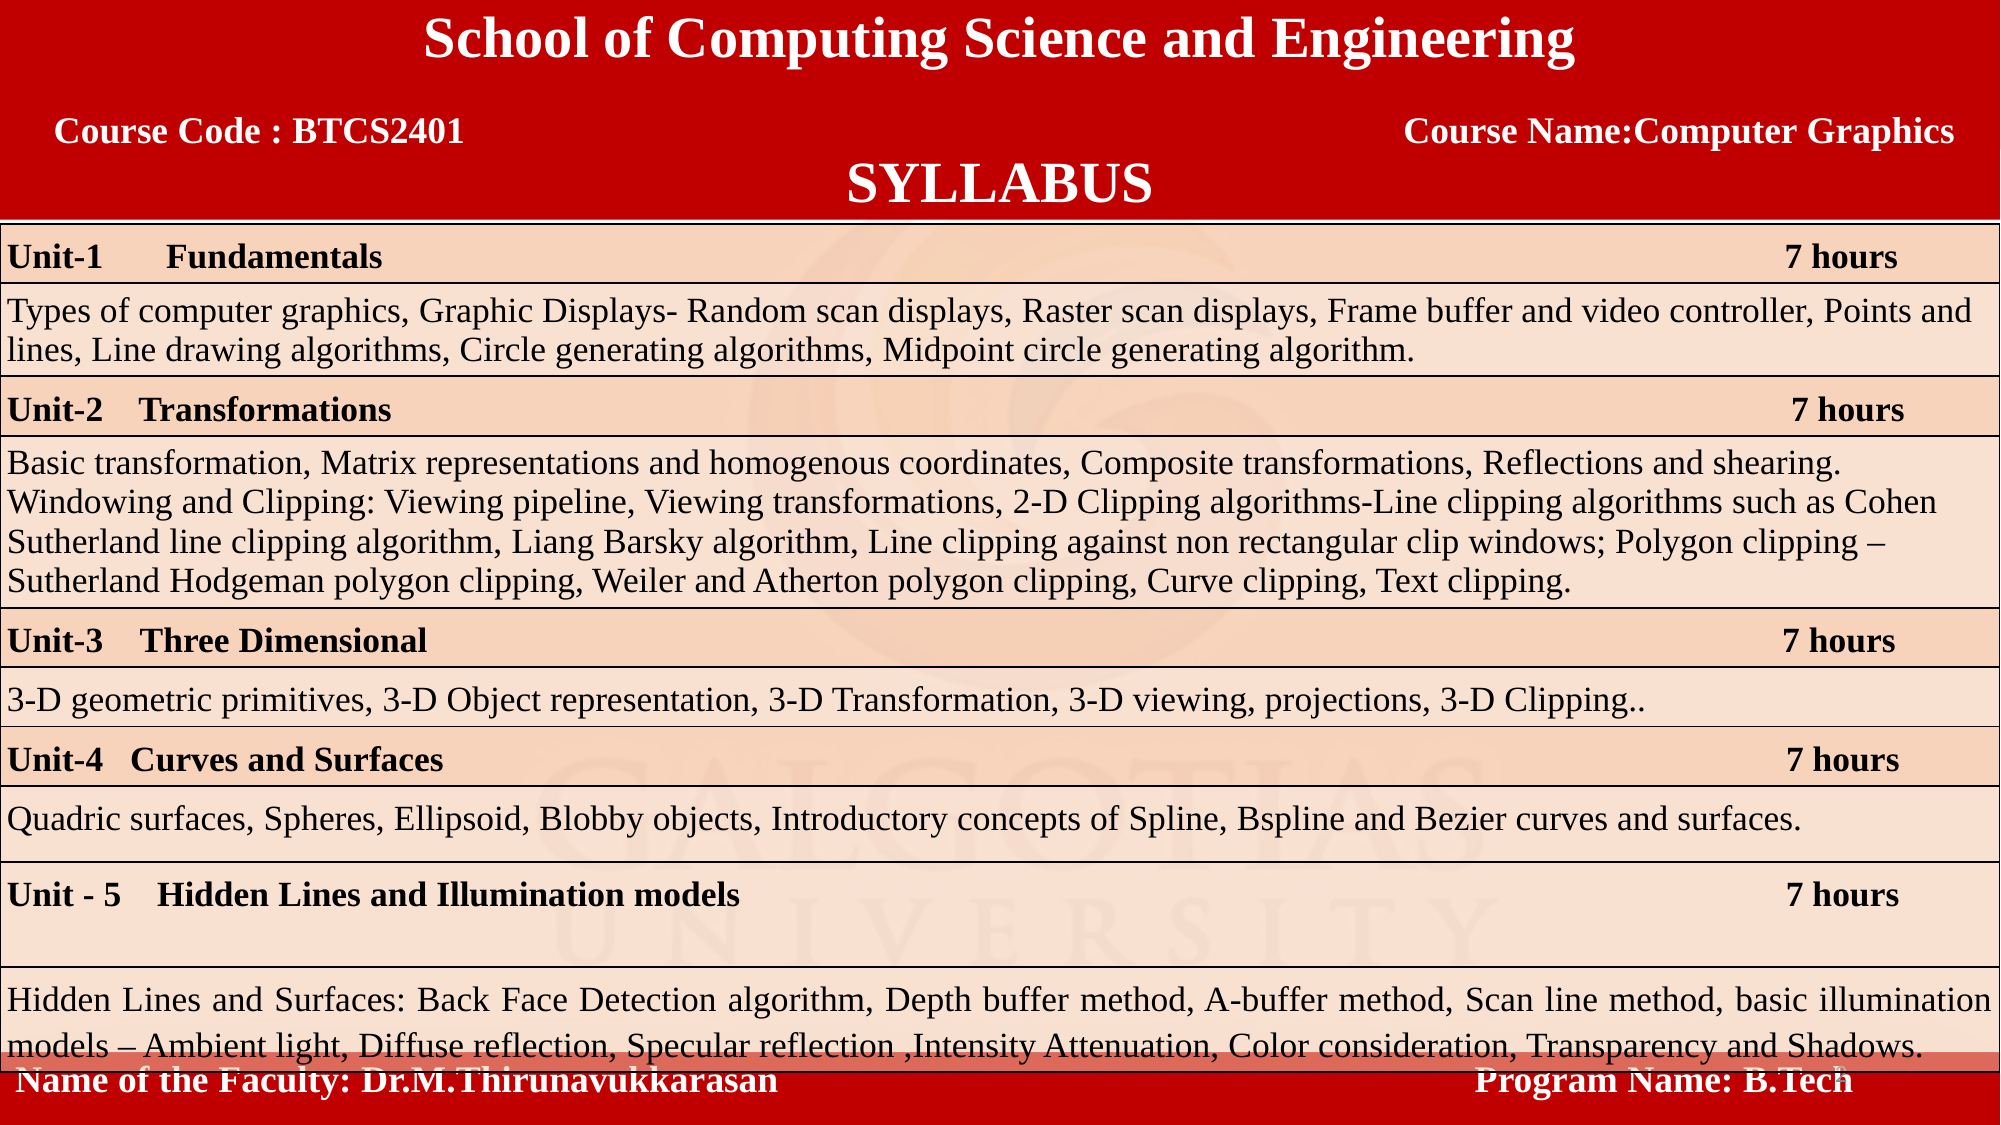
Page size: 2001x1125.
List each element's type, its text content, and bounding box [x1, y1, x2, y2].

text_box SYLLABUS [0, 149, 2000, 220]
table_cell Types of computer graphics, Graphic Displays- Random scan displays, Raster scan displays, Frame buffer and video controller, Points and lines, Line drawing algorithms, Circle generating algorithms, Midpoint circle generating algorithm. [1, 284, 1999, 375]
table_cell Unit-2 Transformations 7 hours [1, 377, 1999, 435]
table_cell Hidden Lines and Surfaces: Back Face Detection algorithm, Depth buffer method, A-buffer method, Scan line method, basic illumination models – Ambient light, Diffuse reflection, Specular reflection ,Intensity Attenuation, Color consideration, Transparency and Shadows. [1, 968, 1999, 1071]
picture [0, 3, 247, 142]
table_header Unit-1 Fundamentals 7 hours [1, 225, 1999, 282]
table_cell Unit - 5 Hidden Lines and Illumination models 7 hours [1, 863, 1999, 966]
table_cell 3-D geometric primitives, 3-D Object representation, 3-D Transformation, 3-D viewing, projections, 3-D Clipping.. [1, 668, 1999, 726]
table_cell Unit-4 Curves and Surfaces 7 hours [1, 727, 1999, 785]
table_cell Unit-3 Three Dimensional 7 hours [1, 609, 1999, 666]
text_box Name of the Faculty: Dr.M.Thirunavukkarasan Program Name: B.Tech [0, 1073, 2000, 1125]
table_cell Quadric surfaces, Spheres, Ellipsoid, Blobby objects, Introductory concepts of Spline, Bspline and Bezier curves and surfaces. [1, 787, 1999, 861]
table_cell Basic transformation, Matrix representations and homogenous coordinates, Composite transformations, Reflections and shearing. Windowing and Clipping: Viewing pipeline, Viewing transformations, 2-D Clipping algorithms-Line clipping algorithms such as Cohen Sutherland line clipping algorithm, Liang Barsky algorithm, Line clipping against non rectangular clip windows; Polygon clipping – Sutherland Hodgeman polygon clipping, Weiler and Atherton polygon clipping, Curve clipping, Text clipping. [1, 437, 1999, 607]
slide_number ‹#› [1412, 1073, 1863, 1103]
text_box School of Computing Science and Engineering Course Code : BTCS2401 Course Name:Computer Graphics [0, 0, 2000, 149]
